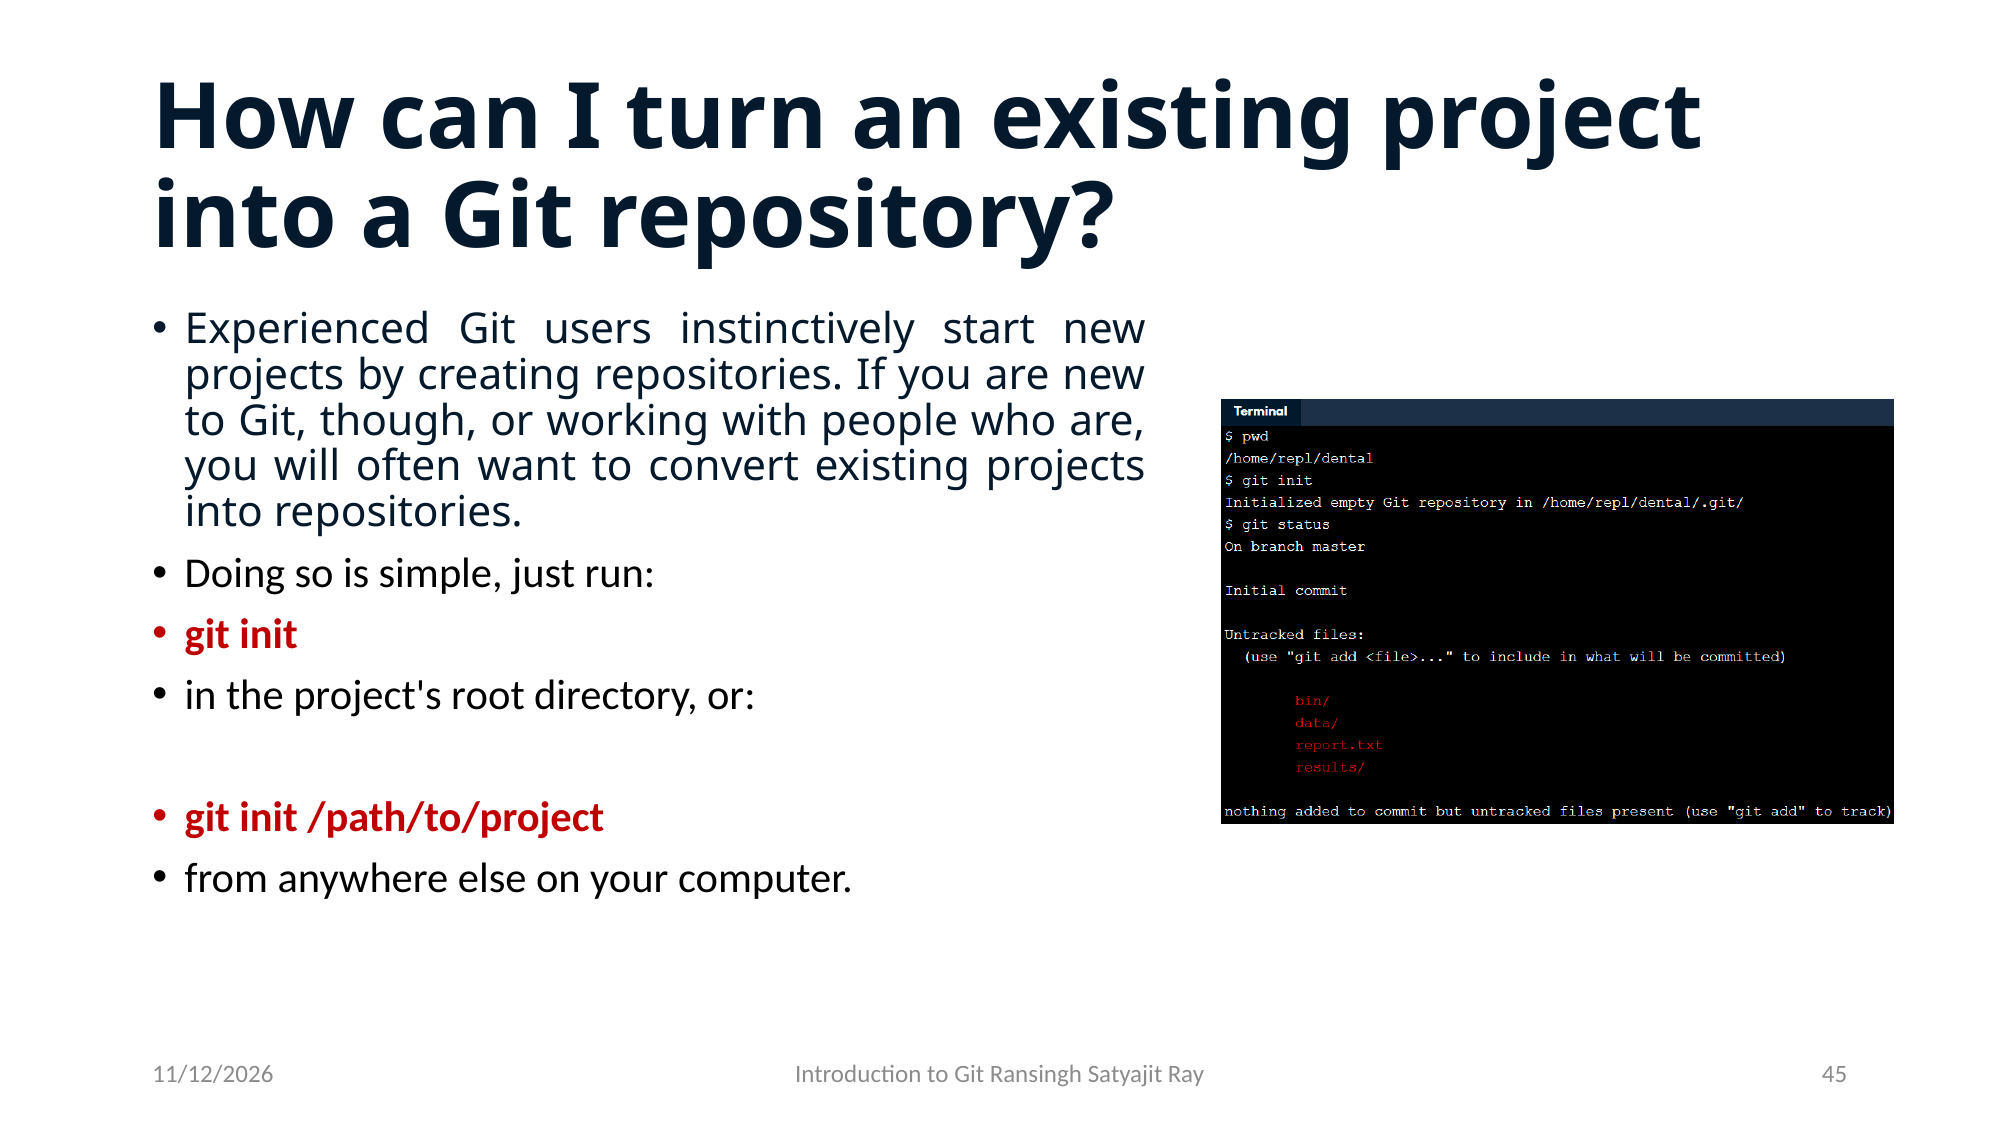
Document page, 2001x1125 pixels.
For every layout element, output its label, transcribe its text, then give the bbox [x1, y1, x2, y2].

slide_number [137, 1042, 588, 1103]
list Experienced Git users instinctively start new projects by creating repositories. If you are new to Git, though, or working with people who are, you will often want to convert existing projects into repositories. Doing so is simple, just run: git init in the project's root directory, or: git init /path/to/project from anywhere else on your computer. [137, 299, 1161, 918]
title How can I turn an existing project into a Git repository? [137, 59, 1863, 278]
slide_number 45 [1412, 1042, 1863, 1103]
picture [1221, 399, 1894, 824]
footer Introduction to Git Ransingh Satyajit Ray [662, 1042, 1338, 1103]
